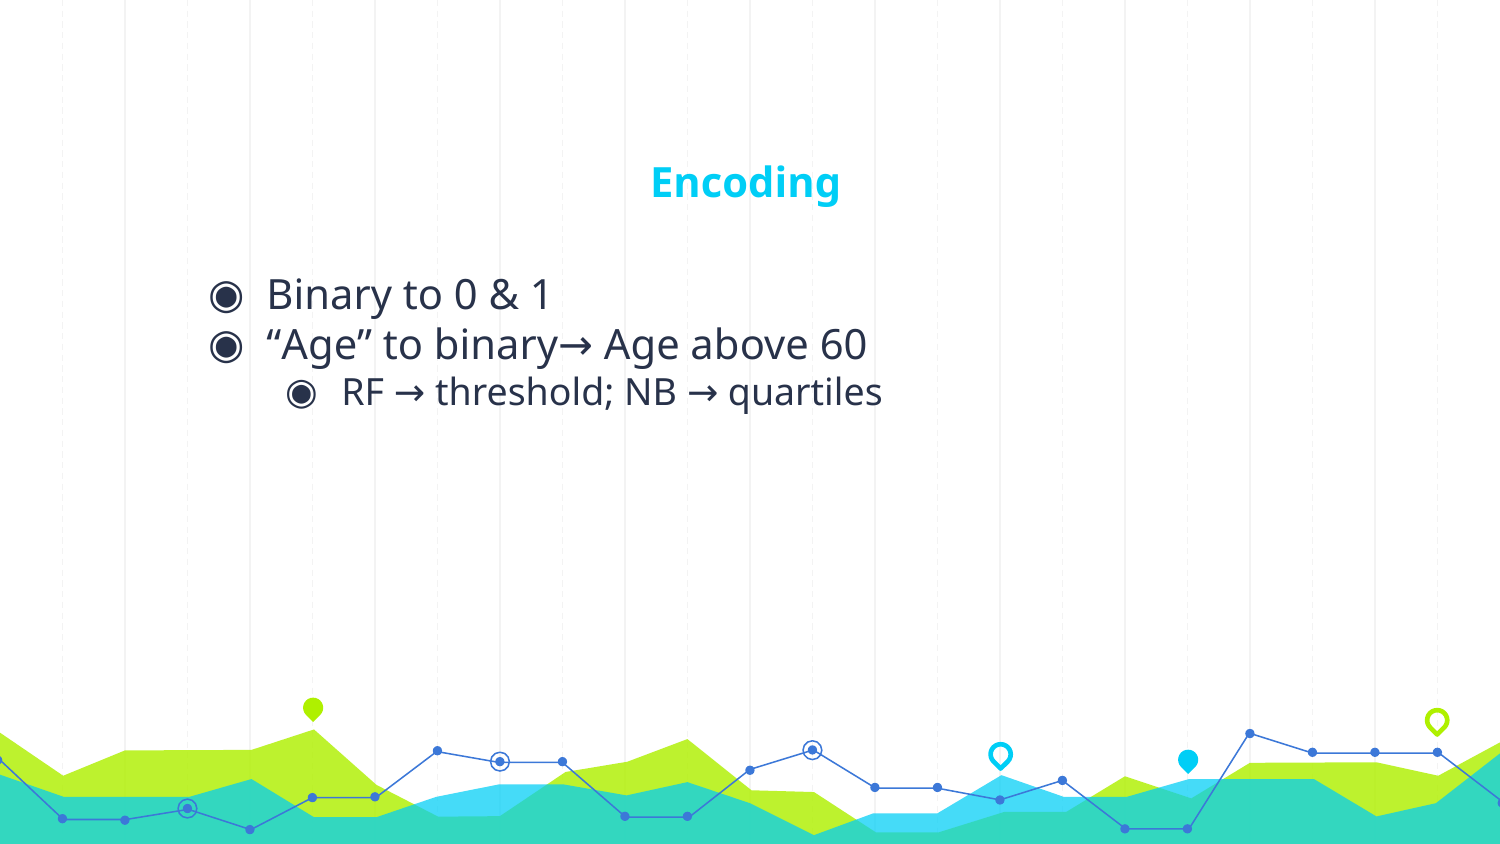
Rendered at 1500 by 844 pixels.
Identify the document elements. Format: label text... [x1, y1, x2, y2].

title Encoding [171, 103, 1320, 222]
list Binary to 0 & 1 “Age” to binary→ Age above 60 RF → threshold; NB → quartiles [176, 252, 1325, 568]
